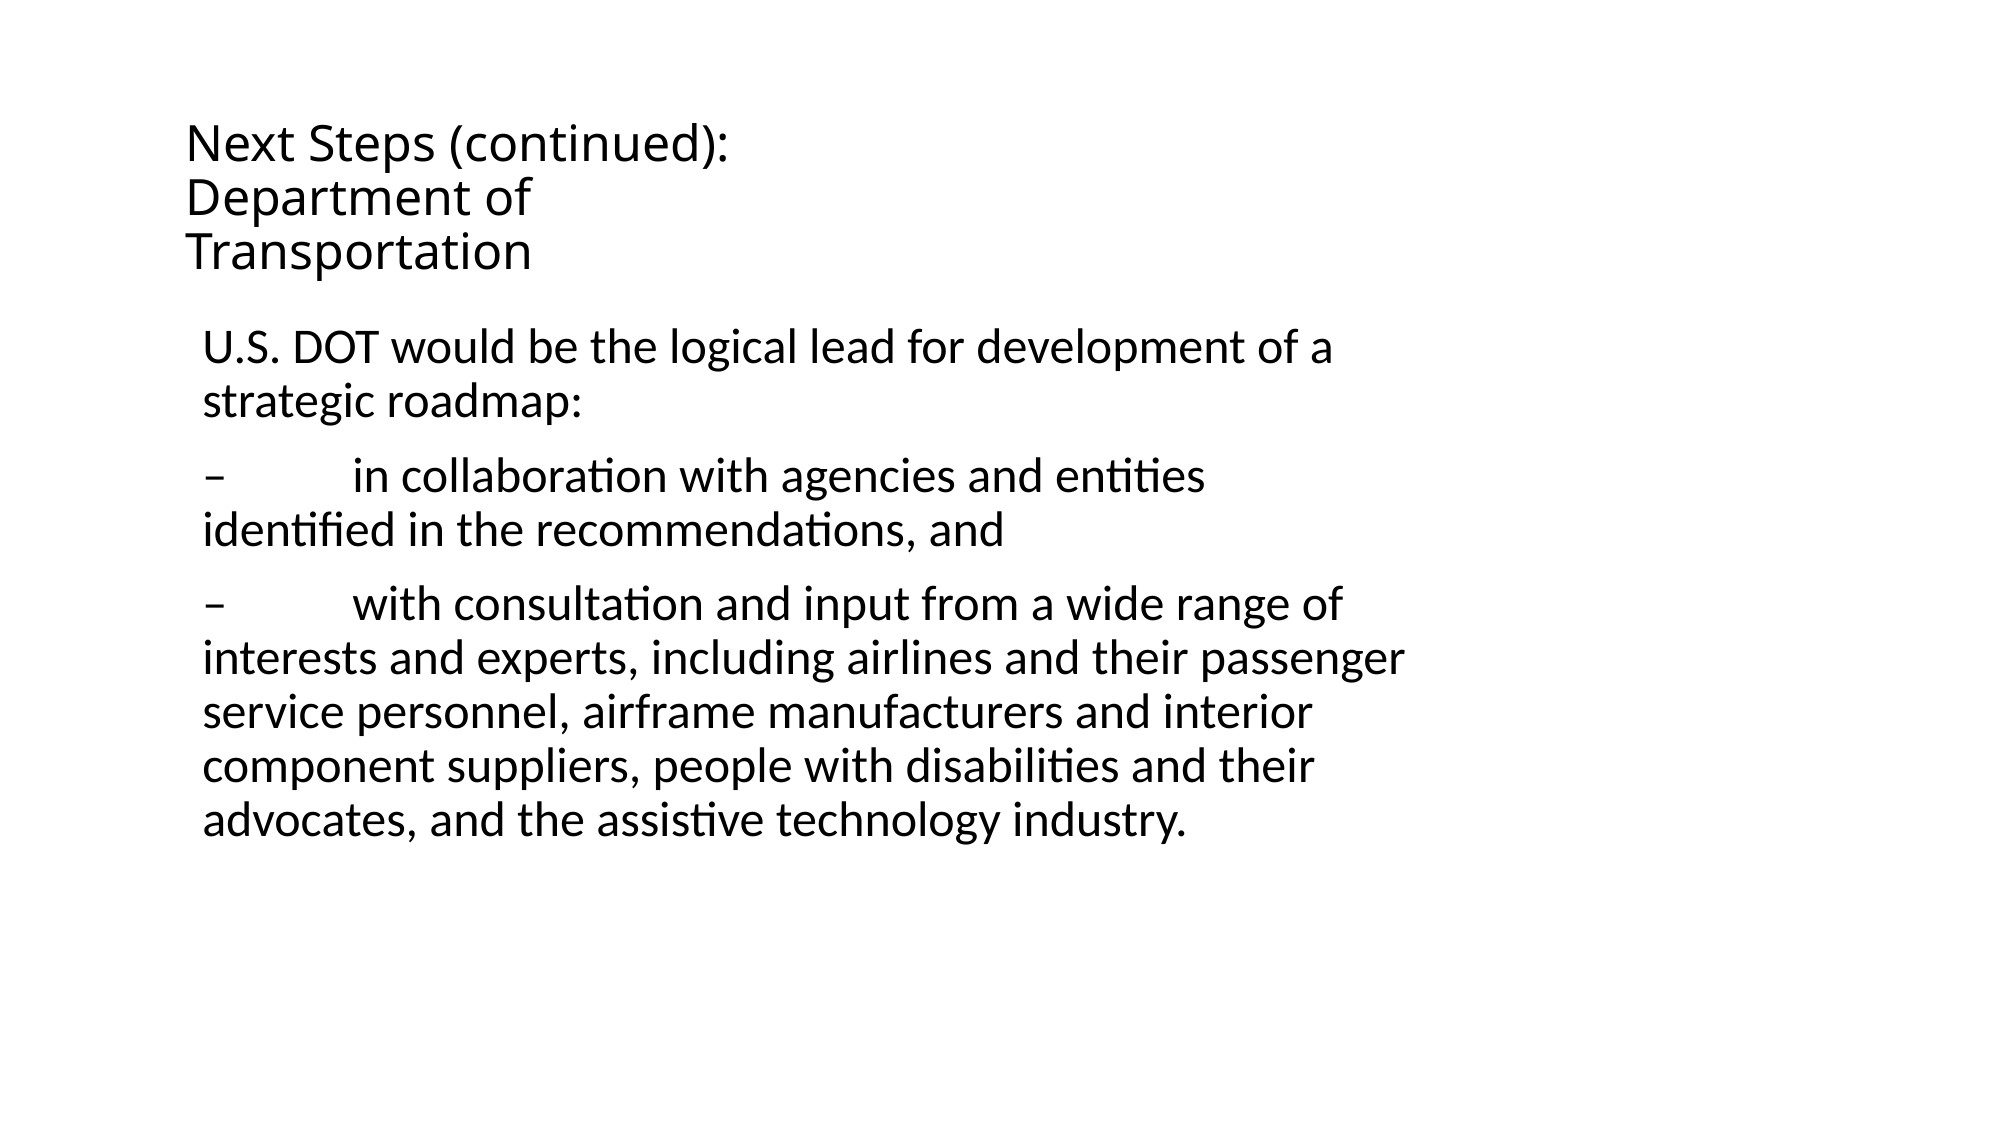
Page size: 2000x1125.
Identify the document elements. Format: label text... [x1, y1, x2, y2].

title Next Steps (continued): Department of Transportation [170, 62, 761, 288]
list U.S. DOT would be the logical lead for development of a strategic roadmap: – in collaboration with agencies and entities identified in the recommendations, and – with consultation and input from a wide range of interests and experts, including airlines and their passenger service personnel, airframe manufacturers and interior component suppliers, people with disabilities and their advocates, and the assistive technology industry. [187, 312, 1425, 1000]
